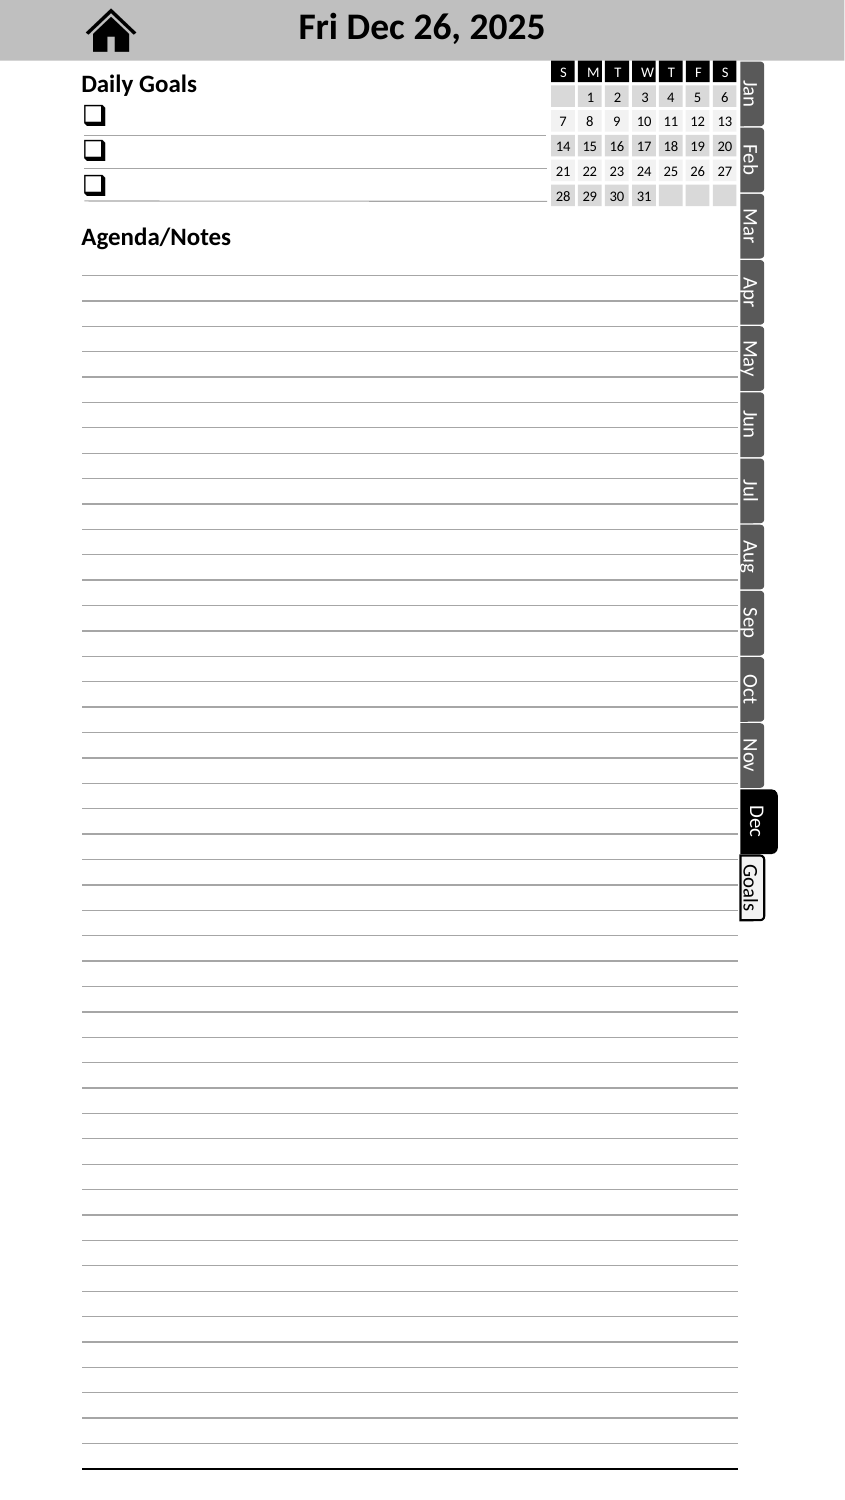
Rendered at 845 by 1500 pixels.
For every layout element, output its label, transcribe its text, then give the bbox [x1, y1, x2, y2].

picture [82, 1, 140, 59]
list Fri Dec 26, 2025 [190, 0, 655, 61]
